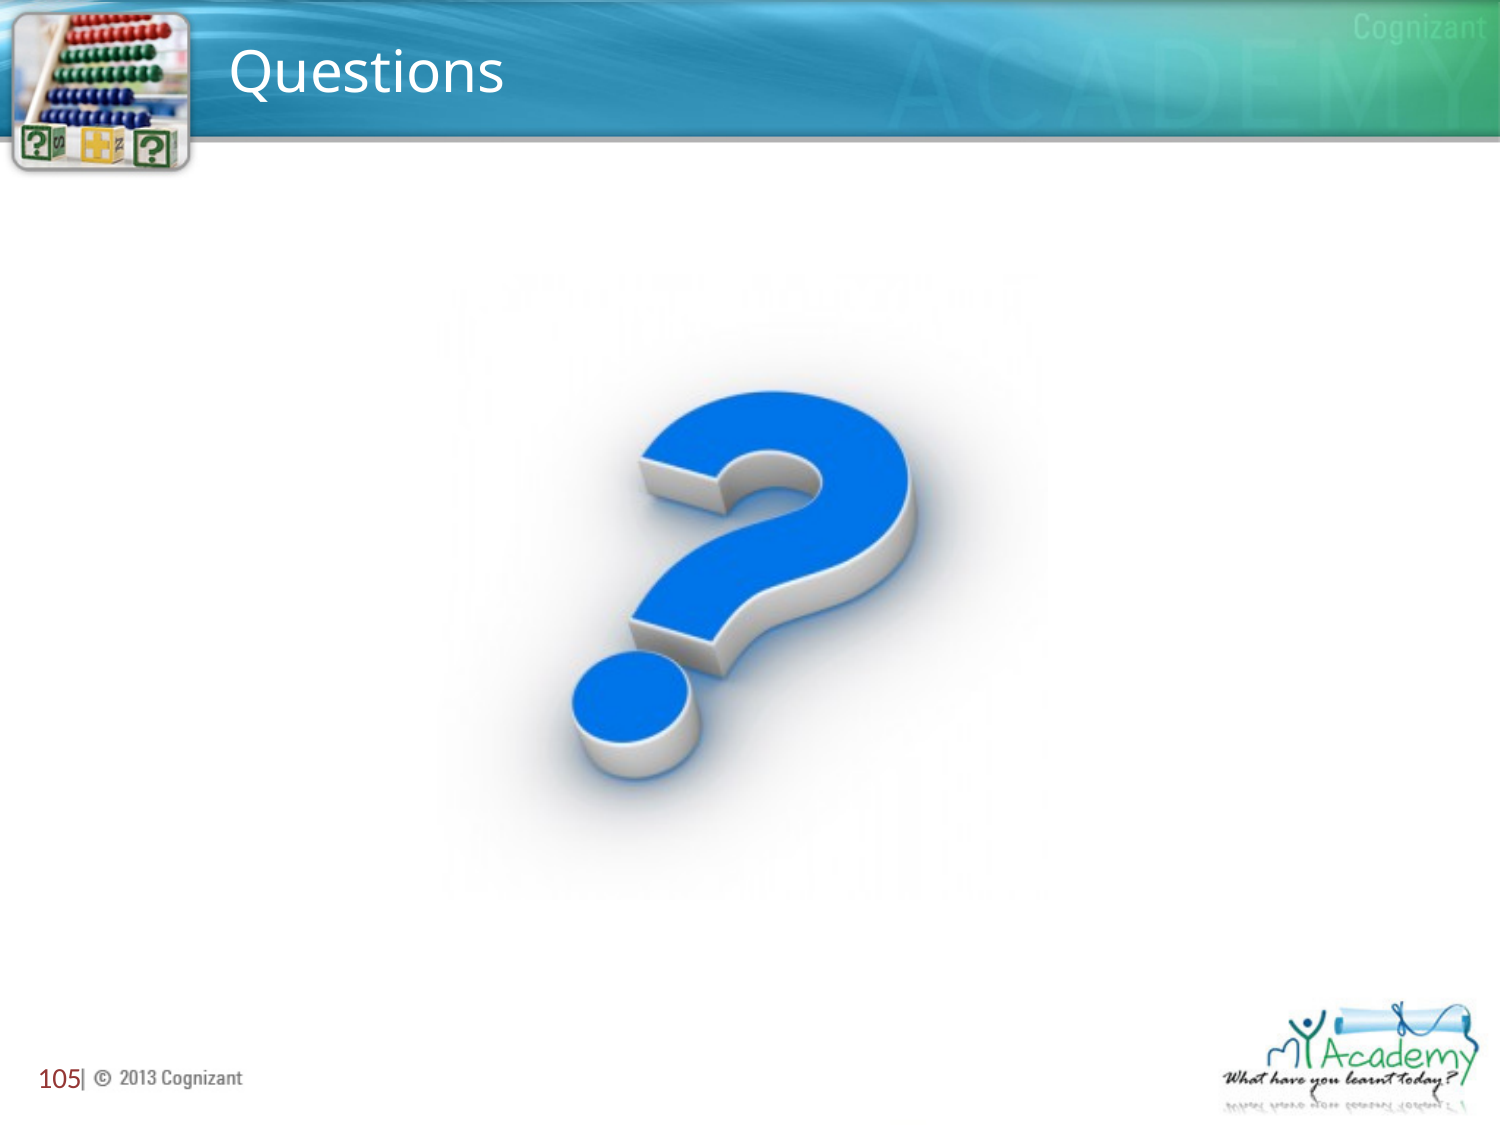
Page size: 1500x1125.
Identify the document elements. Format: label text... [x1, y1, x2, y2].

picture [0, 0, 1500, 1125]
title Questions [213, 0, 1500, 163]
slide_number 105 [22, 1052, 98, 1098]
